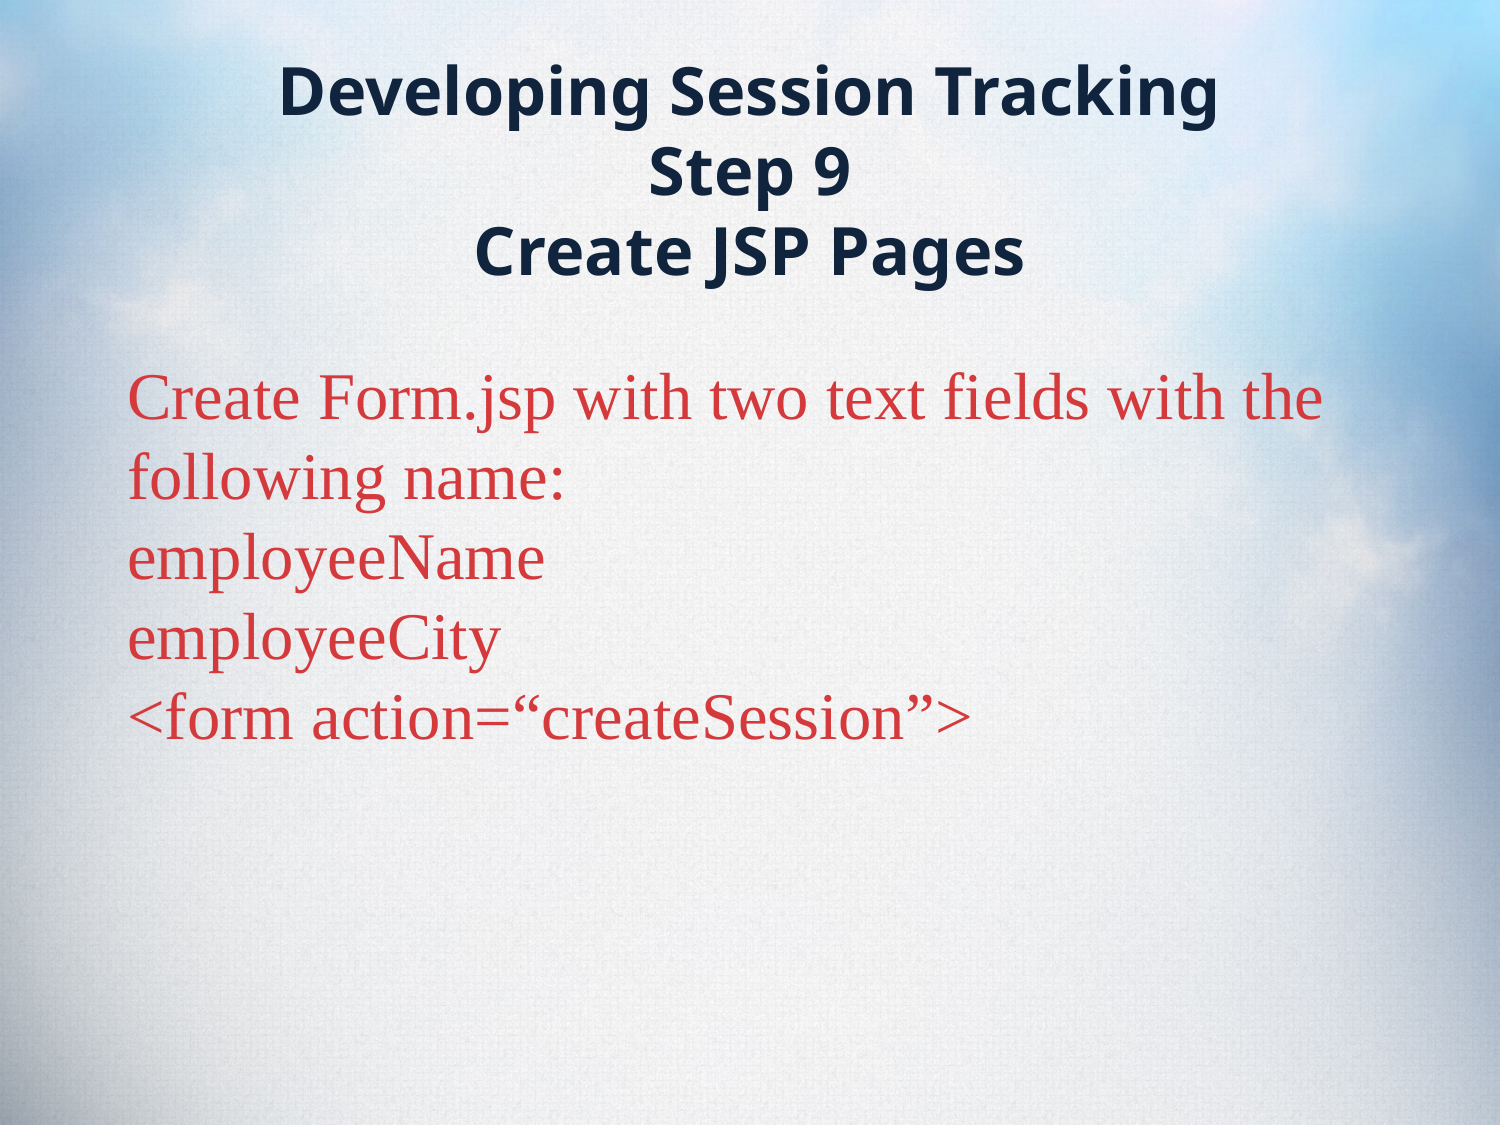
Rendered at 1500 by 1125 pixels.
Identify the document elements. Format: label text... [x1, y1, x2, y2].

title Developing Session Tracking Step 9 Create JSP Pages [150, 112, 1350, 225]
picture [0, 0, 1500, 1125]
subtitle Create Form.jsp with two text fields with the following name: employeeName employeeCity <form action=“createSession”> [112, 345, 1375, 888]
